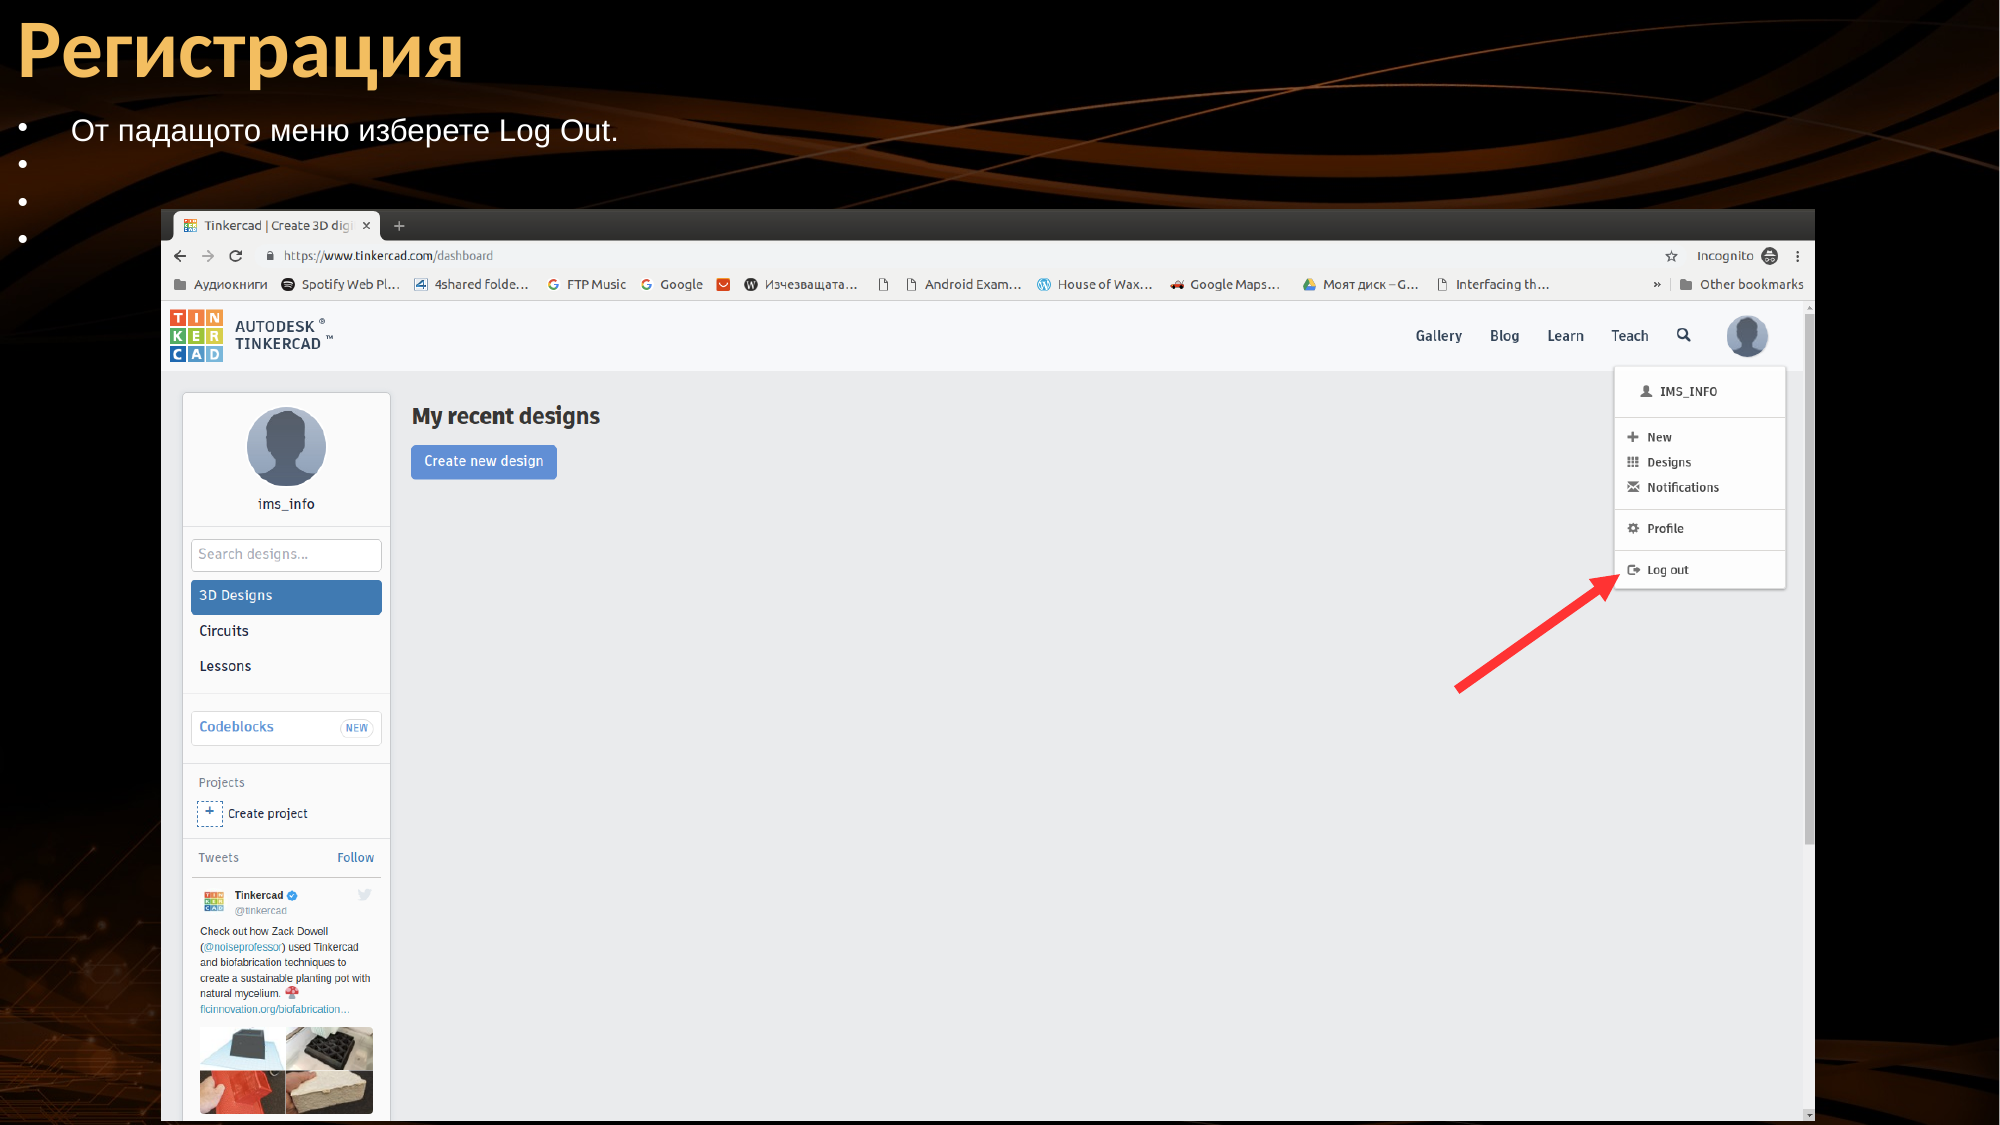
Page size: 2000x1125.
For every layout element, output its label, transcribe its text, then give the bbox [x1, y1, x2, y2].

text_box От падащото меню изберете Log Out. [0, 110, 1654, 195]
text_box Регистрация [0, 13, 1853, 75]
picture [0, 0, 2000, 1125]
